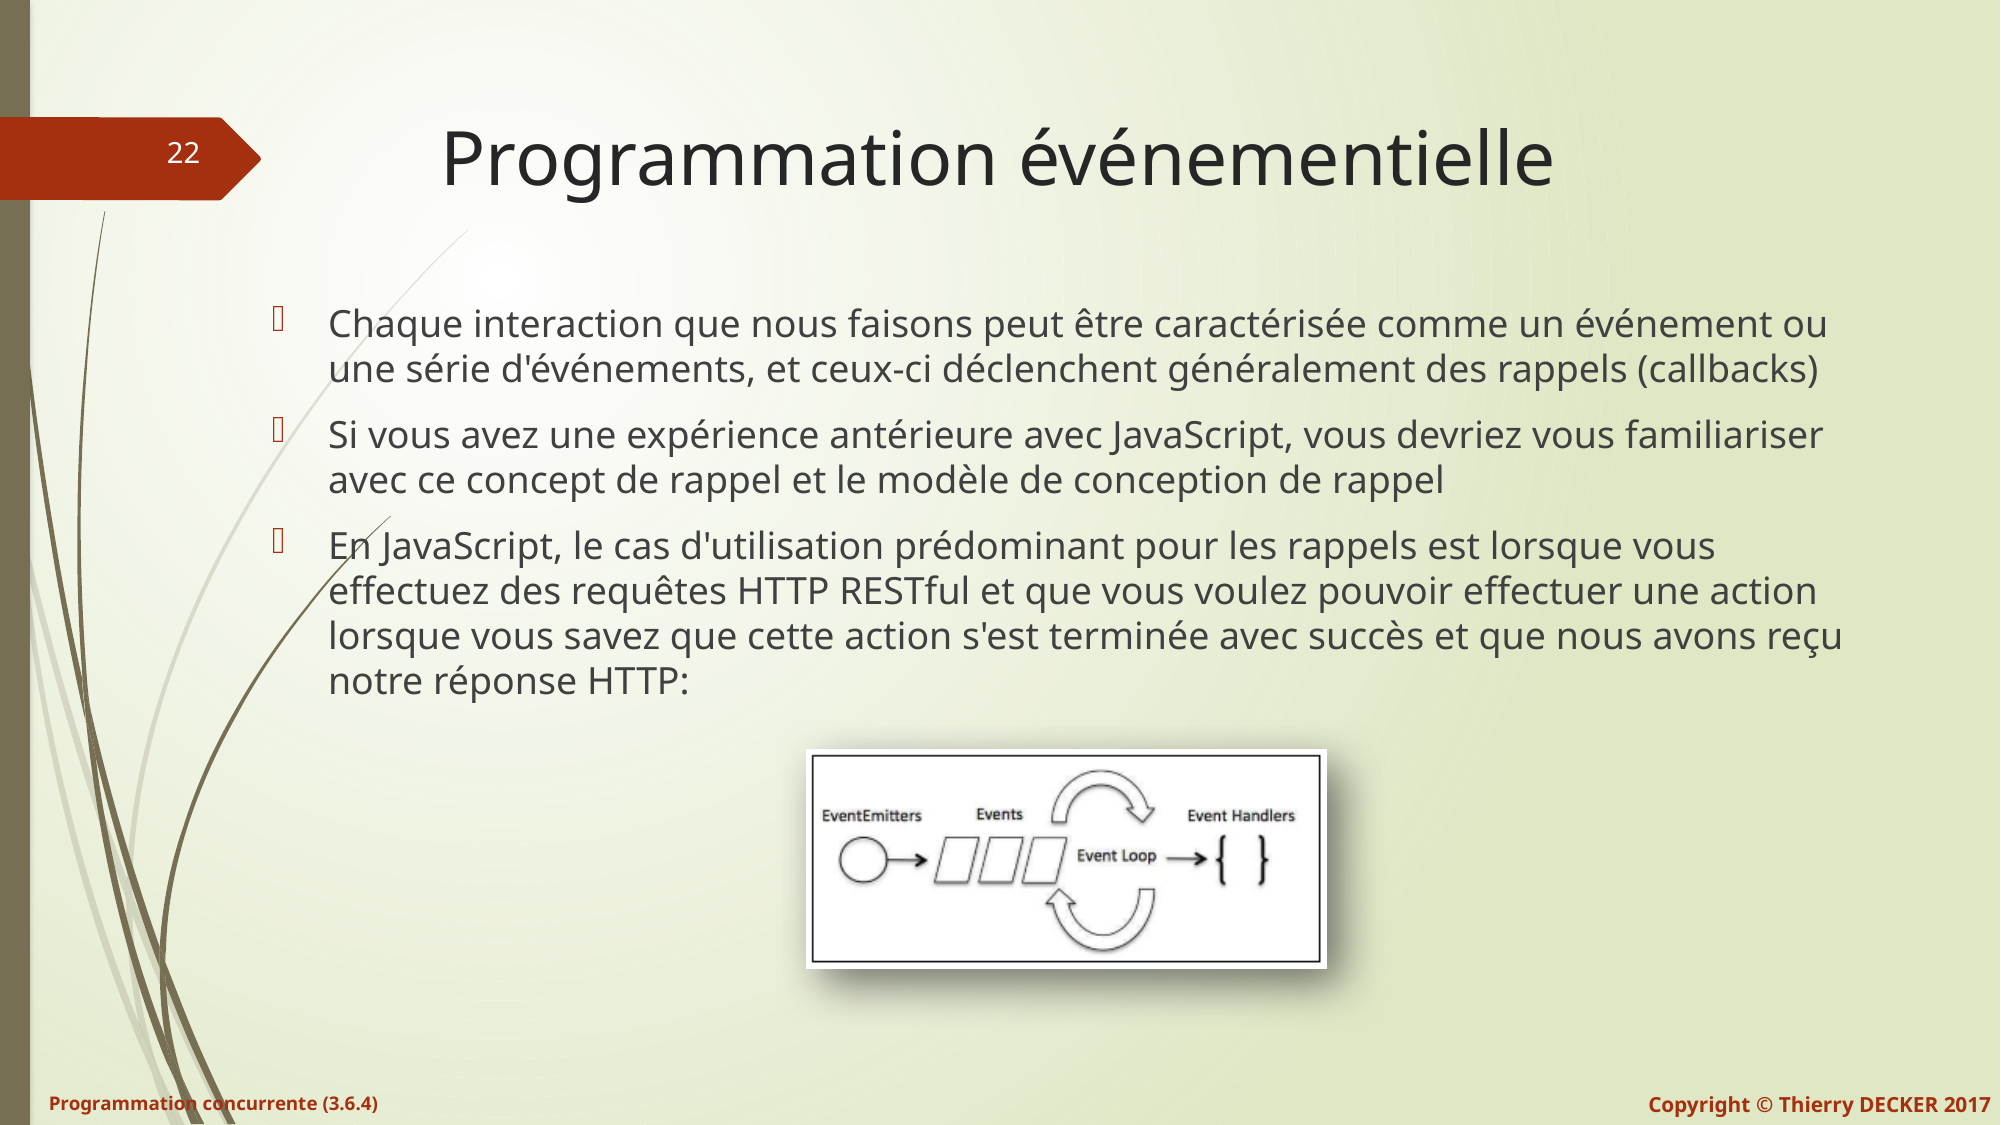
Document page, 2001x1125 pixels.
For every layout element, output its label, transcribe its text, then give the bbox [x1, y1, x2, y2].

picture [805, 749, 1327, 969]
title Programmation événementielle [425, 102, 1888, 240]
list Chaque interaction que nous faisons peut être caractérisée comme un événement ou une série d'événements, et ceux-ci déclenchent généralement des rappels (callbacks) Si vous avez une expérience antérieure avec JavaScript, vous devriez vous familiariser avec ce concept de rappel et le modèle de conception de rappel En JavaScript, le cas d'utilisation prédominant pour les rappels est lorsque vous effectuez des requêtes HTTP RESTful et que vous voulez pouvoir effectuer une action lorsque vous savez que cette action s'est terminée avec succès et que nous avons reçu notre réponse HTTP: [256, 251, 1876, 750]
